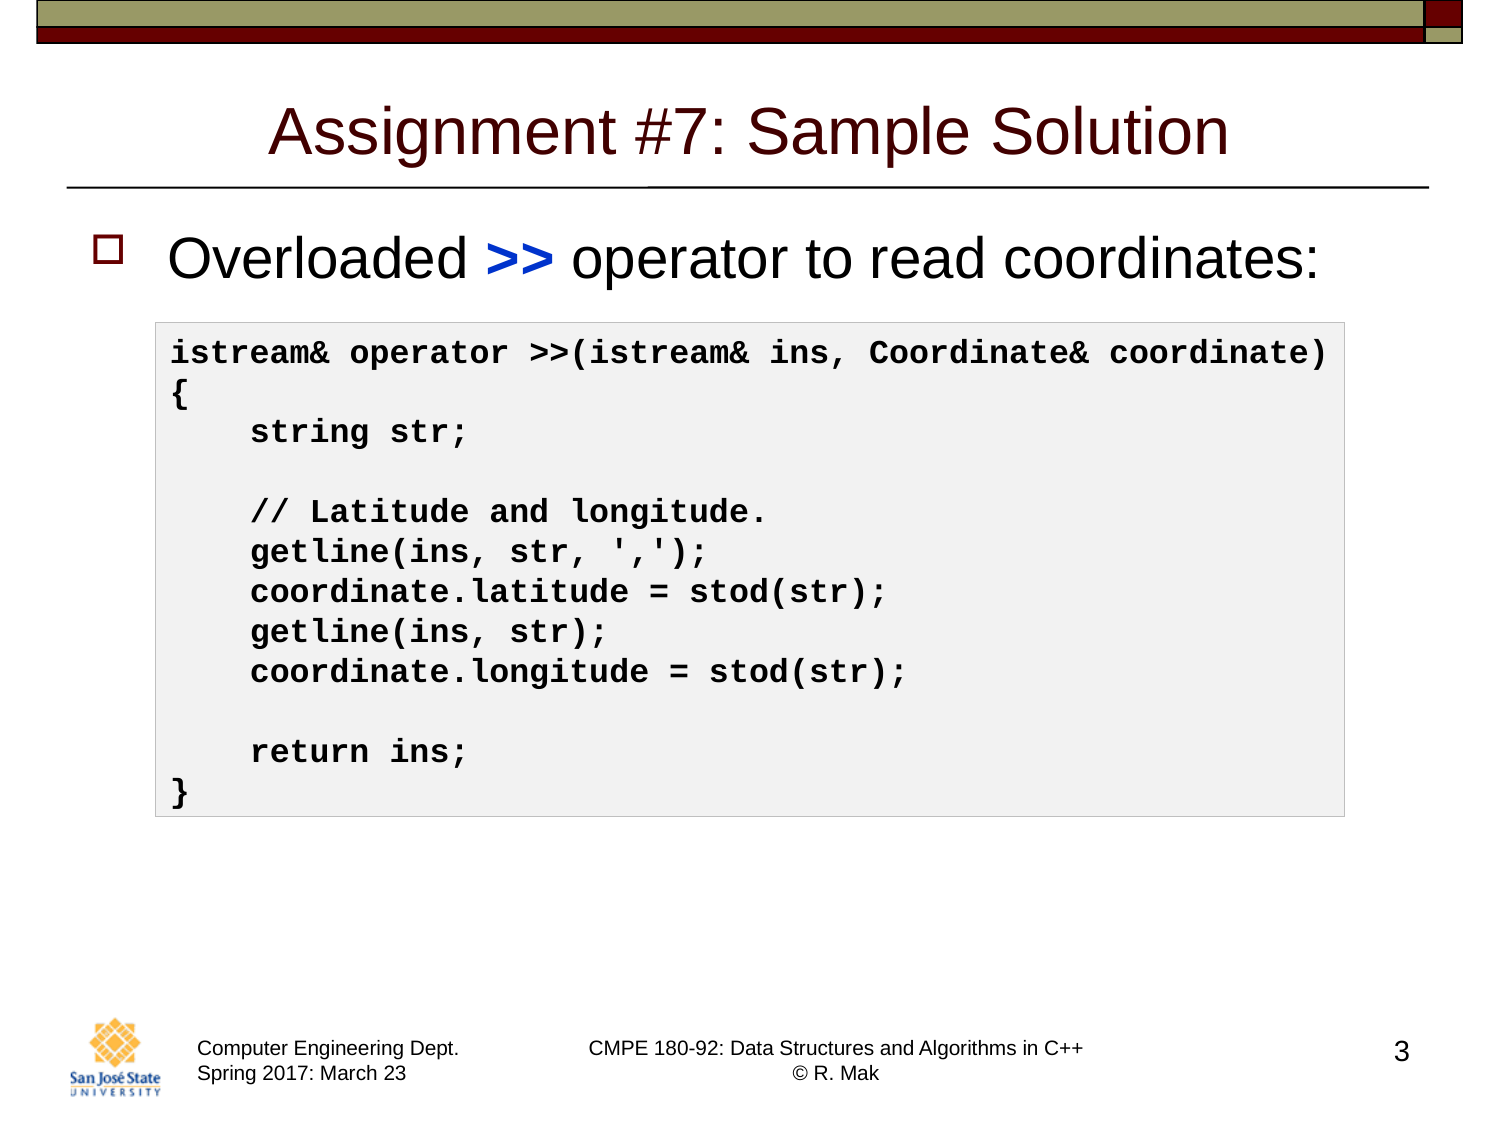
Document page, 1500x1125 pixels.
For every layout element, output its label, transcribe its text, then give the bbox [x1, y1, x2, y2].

slide_number 3 [1112, 1025, 1425, 1100]
text_box istream& operator >>(istream& ins, Coordinate& coordinate) { string str; // Latitude and longitude. getline(ins, str, ','); coordinate.latitude = stod(str); getline(ins, str); coordinate.longitude = stod(str); return ins; } [155, 322, 1345, 817]
title Assignment #7: Sample Solution [75, 67, 1425, 175]
list Overloaded >> operator to read coordinates: [75, 212, 1440, 308]
picture [60, 1012, 166, 1112]
